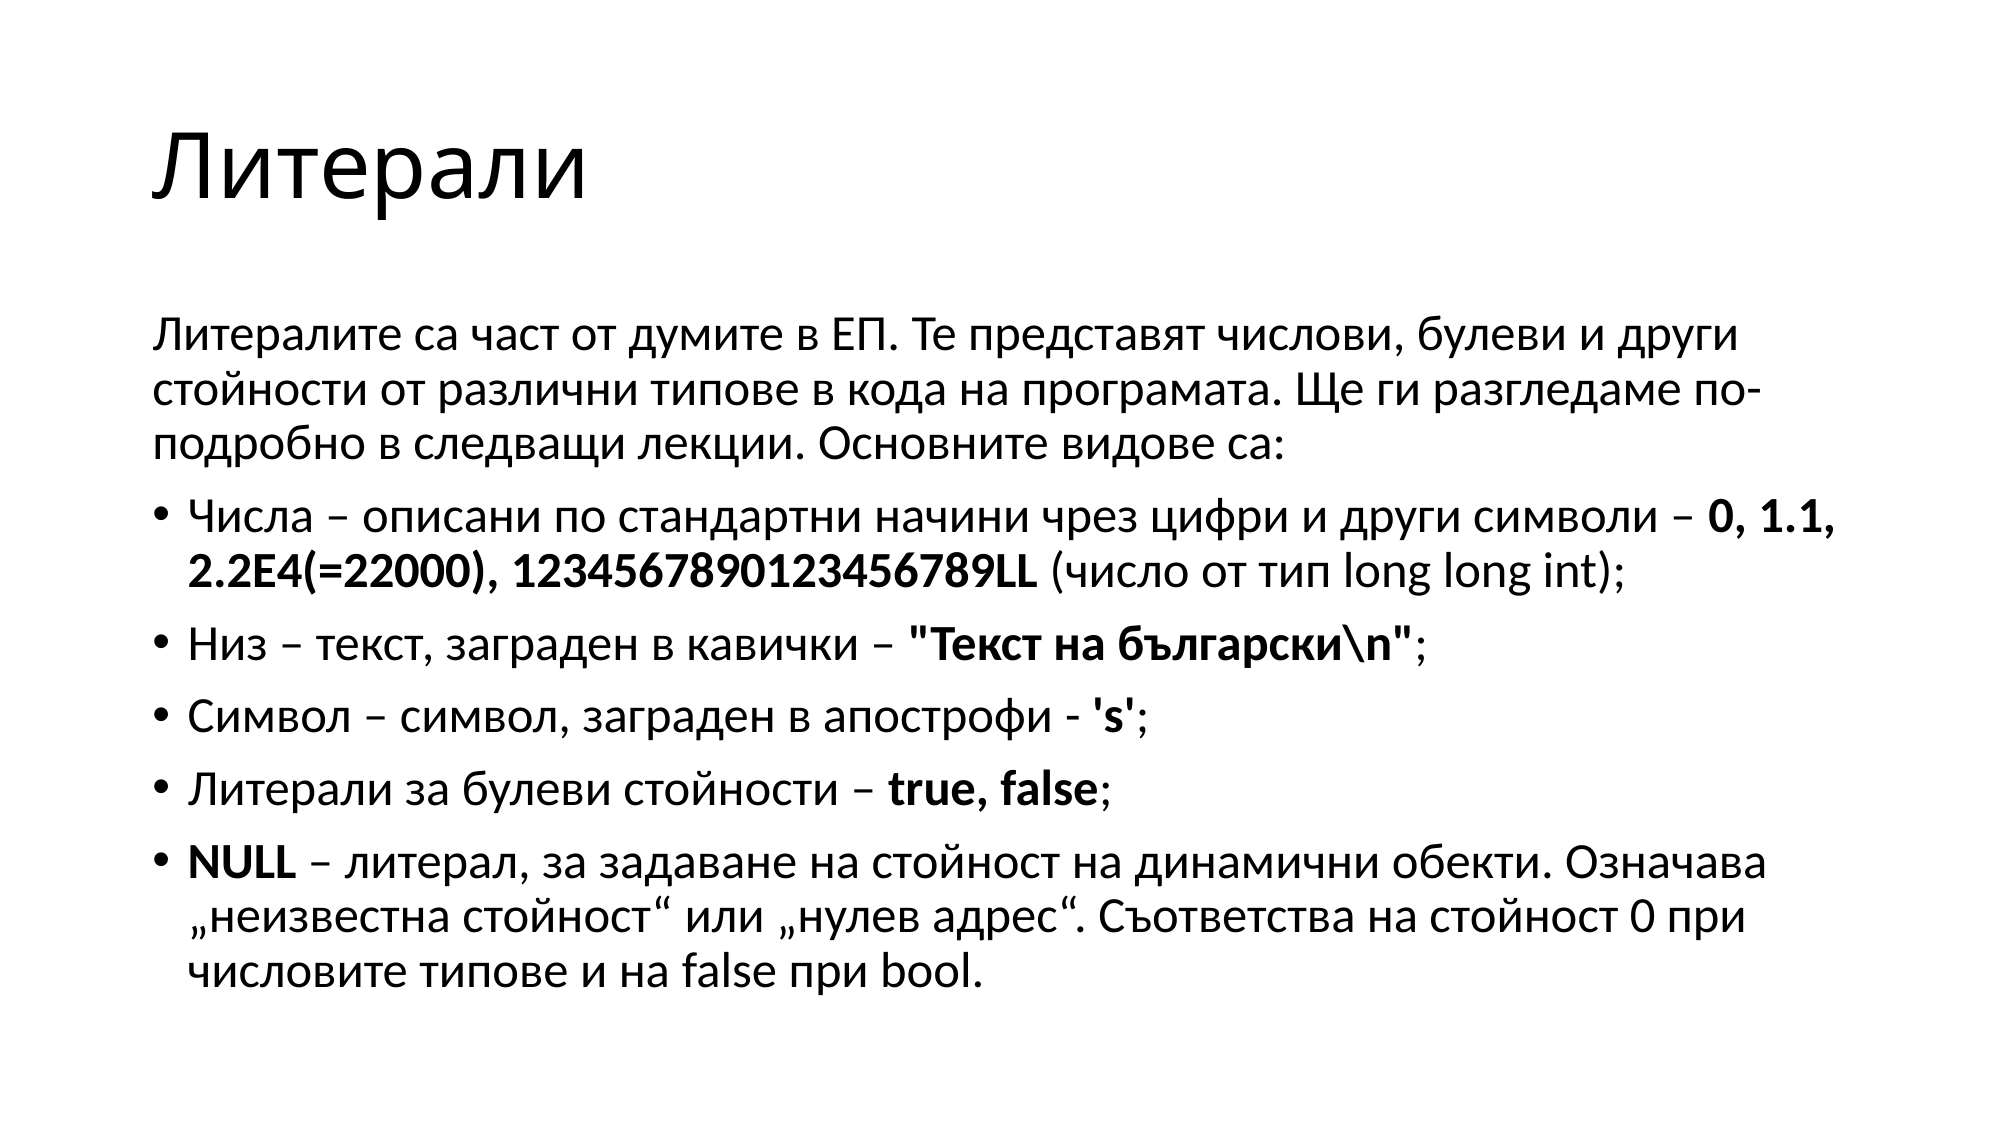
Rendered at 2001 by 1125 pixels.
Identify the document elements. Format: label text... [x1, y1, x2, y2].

list Литералите са част от думите в ЕП. Те представят числови, булеви и други стойности от различни типове в кода на програмата. Ще ги разгледаме по-подробно в следващи лекции. Основните видове са: Числа – описани по стандартни начини чрез цифри и други символи – 0, 1.1, 2.2E4(=22000), 1234567890123456789LL (число от тип long long int); Низ – текст, заграден в кавички – "Текст на български\n"; Символ – символ, заграден в апострофи - 's'; Литерали за булеви стойности – true, false; NULL – литерал, за задаване на стойност на динамични обекти. Означава „неизвестна стойност“ или „нулев адрес“. Съответства на стойност 0 при числовите типове и на false при bool. [137, 299, 1863, 1014]
title Литерали [137, 59, 1863, 278]
